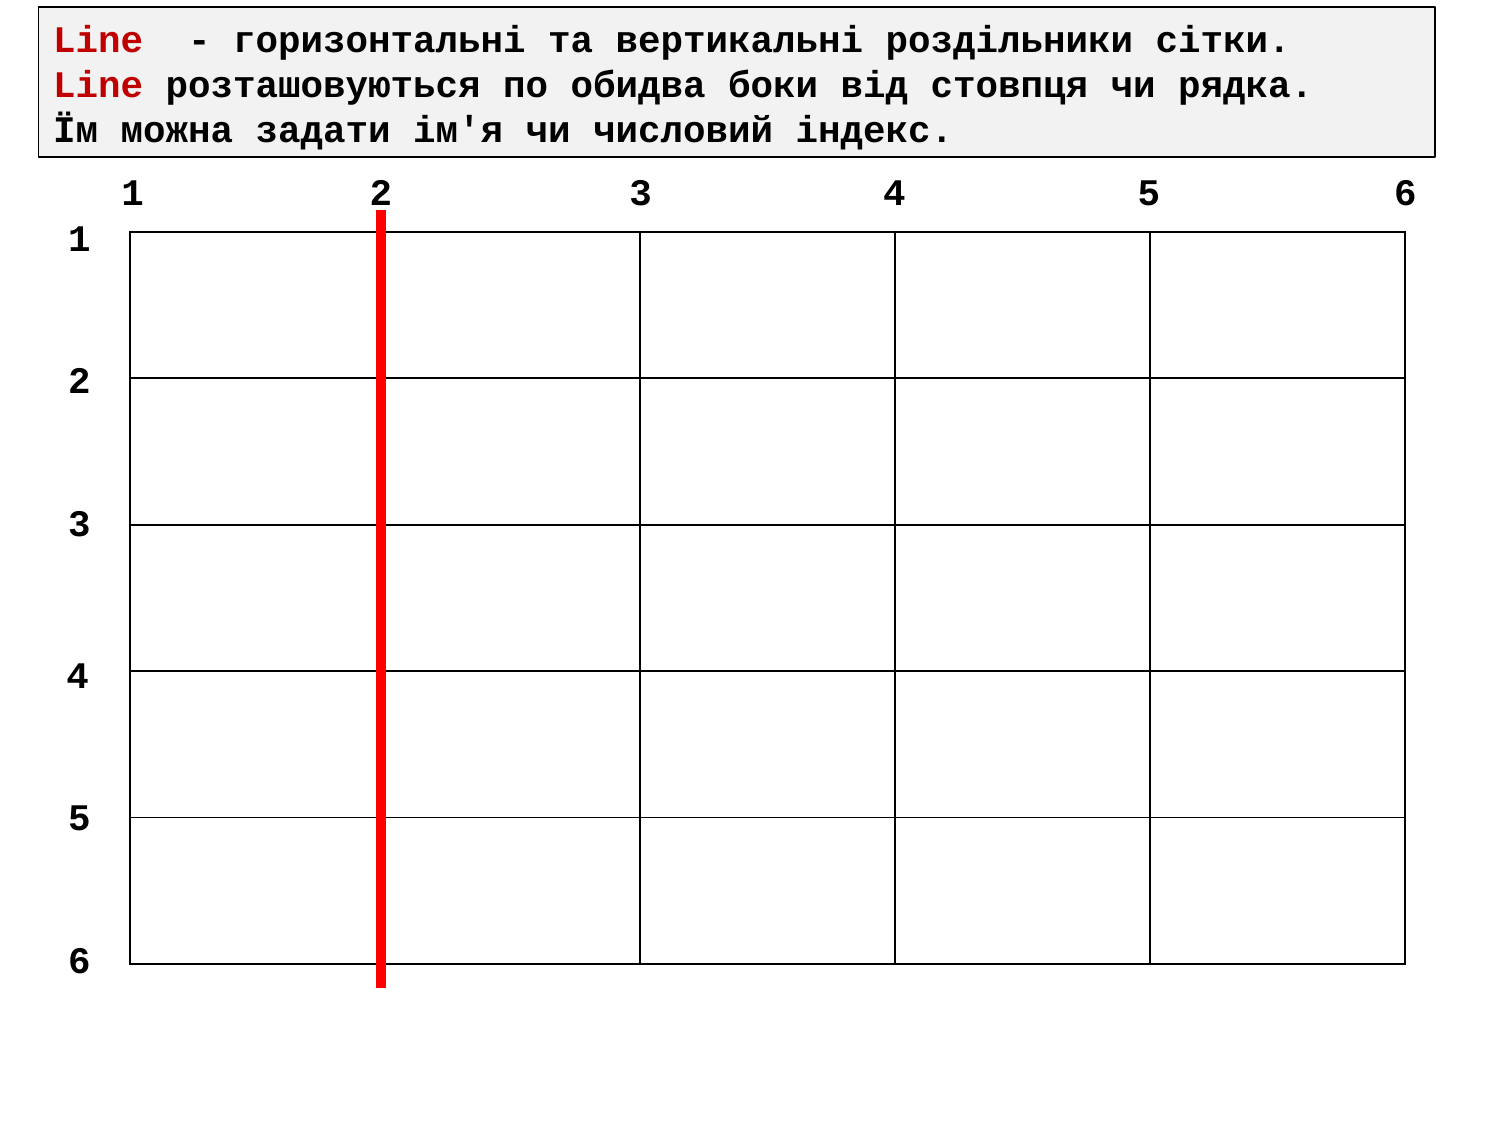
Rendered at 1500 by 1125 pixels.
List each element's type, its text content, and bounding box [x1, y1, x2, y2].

table_cell [1151, 818, 1404, 963]
table_cell [641, 818, 894, 963]
text_box 1 [106, 160, 159, 221]
text_box 3 [53, 491, 106, 552]
table_cell [1151, 526, 1404, 670]
table_header [641, 233, 894, 377]
text_box 2 [354, 160, 408, 221]
text_box 6 [1379, 160, 1432, 221]
table_cell [641, 526, 894, 670]
table_cell [896, 379, 1149, 524]
table_cell [896, 818, 1149, 963]
table_cell [896, 672, 1149, 817]
table_cell [386, 818, 639, 963]
table_cell [641, 672, 894, 817]
table_header [1151, 233, 1404, 377]
text_box 4 [51, 643, 104, 704]
text_box 3 [614, 160, 667, 221]
text_box 5 [1122, 160, 1175, 221]
text_box 6 [53, 928, 106, 989]
table_cell [1151, 379, 1404, 524]
table_cell [1151, 672, 1404, 817]
table_cell [131, 818, 375, 963]
table_cell [386, 379, 639, 524]
table_cell [131, 379, 375, 524]
table_cell [641, 379, 894, 524]
table_cell [131, 672, 375, 817]
table_header [896, 233, 1149, 377]
text_box Line - горизонтальні та вертикальні роздільники сітки. Line розташовуються по обидва боки від стовпця чи рядка. Їм можна задати ім'я чи числовий індекс. [38, 7, 1436, 157]
text_box 1 [53, 206, 106, 267]
text_box 4 [868, 160, 921, 221]
table_cell [131, 526, 375, 670]
table_cell [386, 672, 639, 817]
text_box 2 [53, 348, 106, 409]
text_box 5 [53, 785, 106, 846]
table_cell [386, 526, 639, 670]
table_cell [896, 526, 1149, 670]
table_header [386, 233, 639, 377]
table_header [131, 233, 375, 377]
